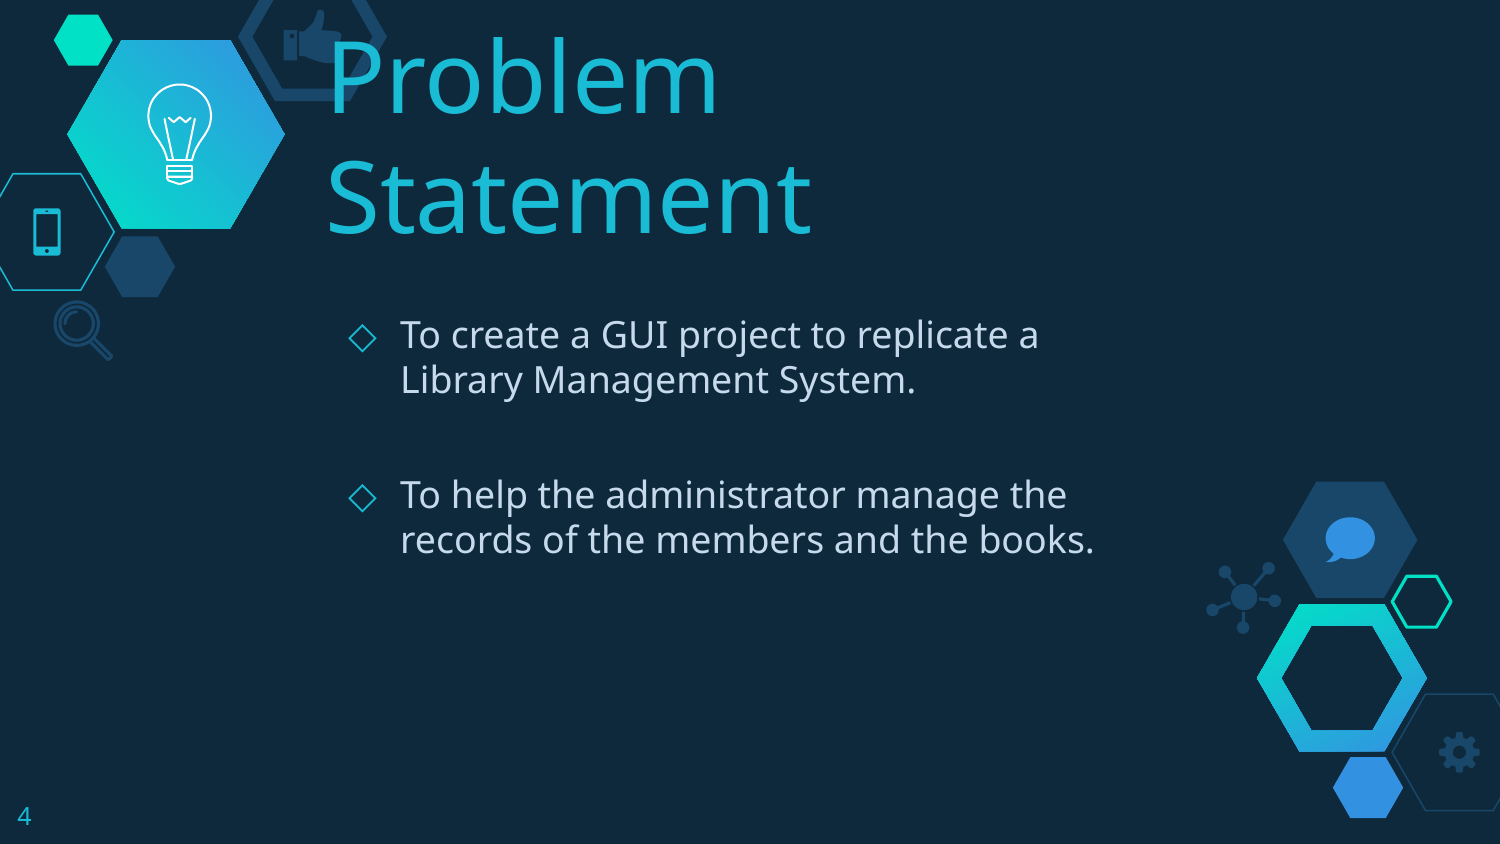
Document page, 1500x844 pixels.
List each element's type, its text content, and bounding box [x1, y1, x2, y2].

title Problem Statement [310, 162, 1190, 268]
list To create a GUI project to replicate a Library Management System. To help the administrator manage the records of the members and the books. [310, 296, 1153, 803]
slide_number 4 [2, 785, 93, 844]
